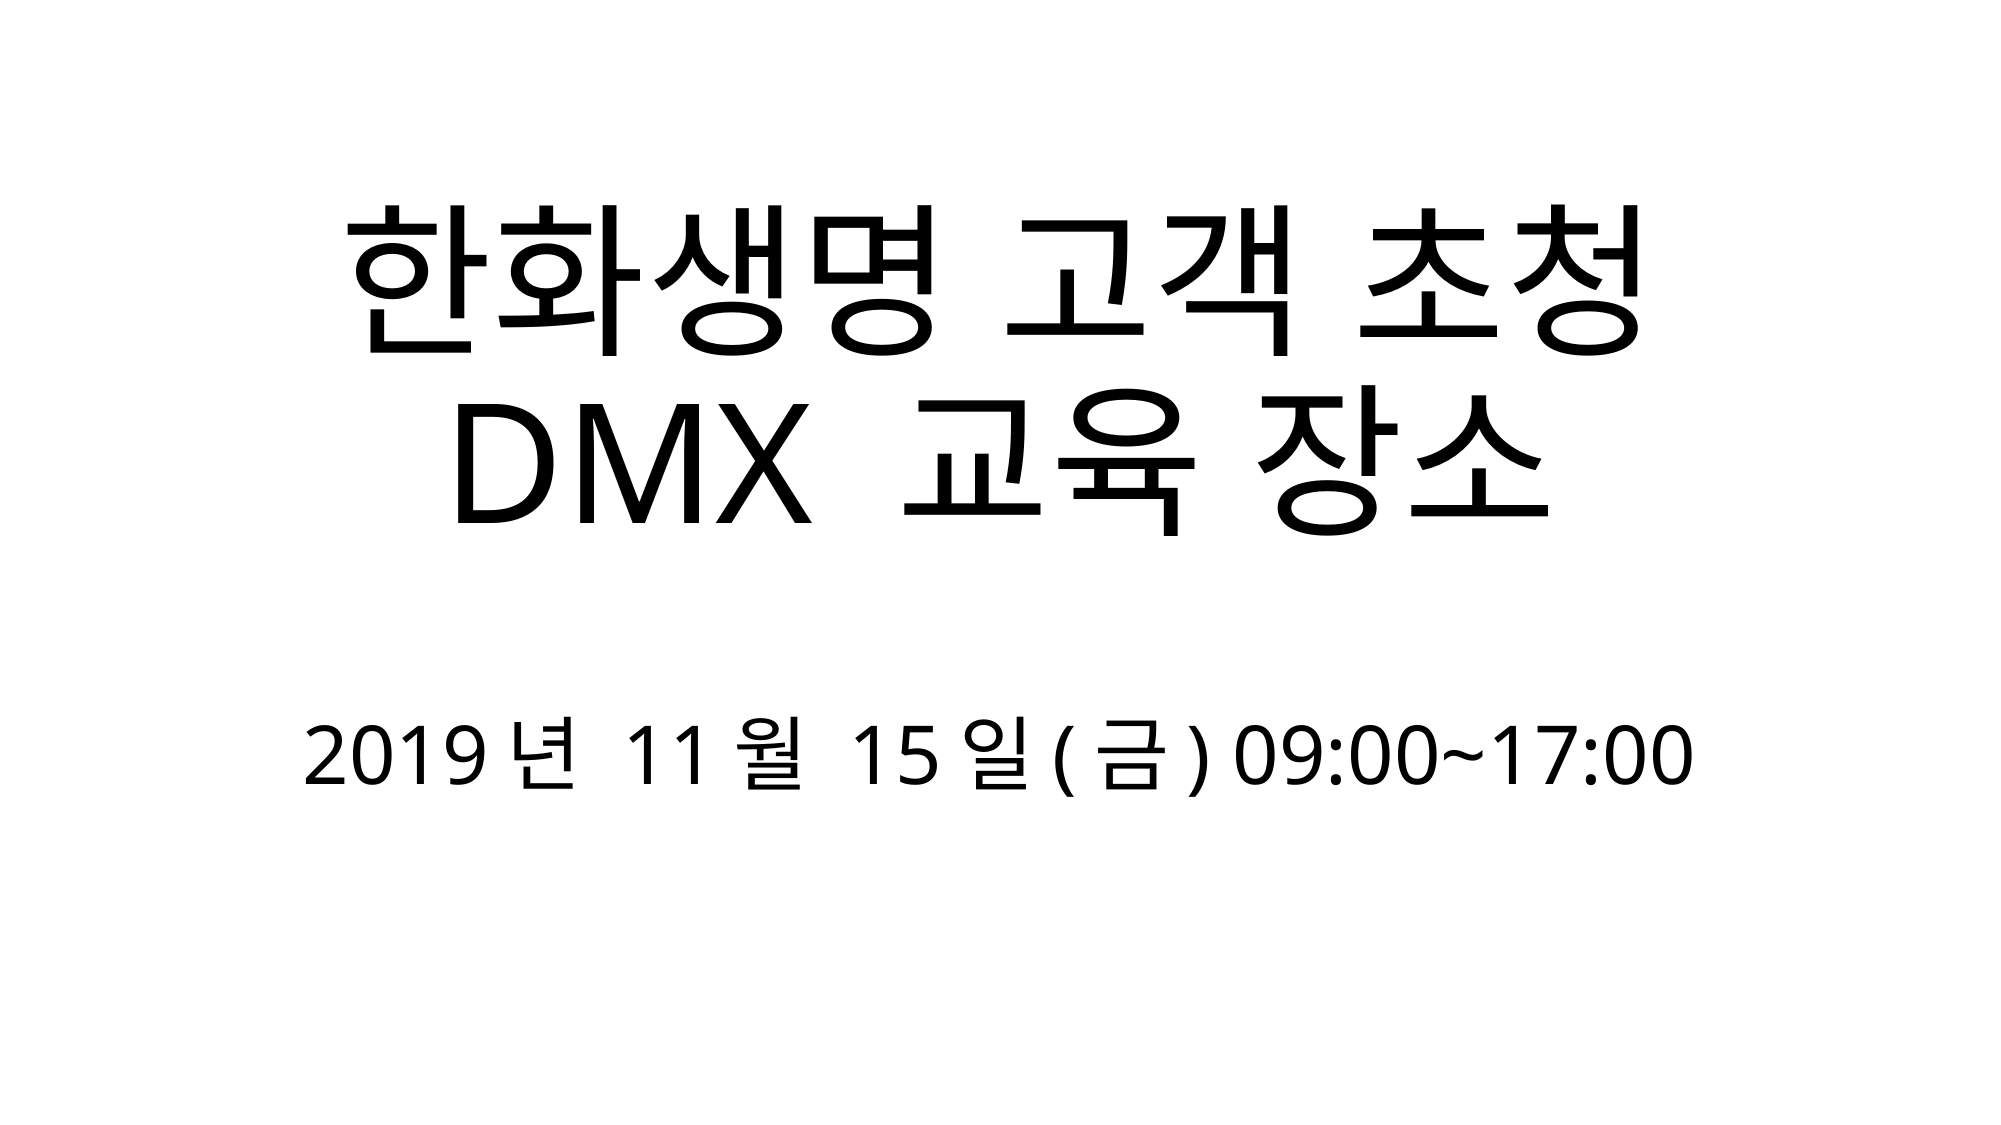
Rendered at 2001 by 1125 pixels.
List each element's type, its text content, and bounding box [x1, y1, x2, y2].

title 한화생명 고객 초청 DMX 교육 장소 [0, 184, 2000, 576]
subtitle 2019년 11월 15일(금) 09:00~17:00 [249, 671, 1750, 846]
